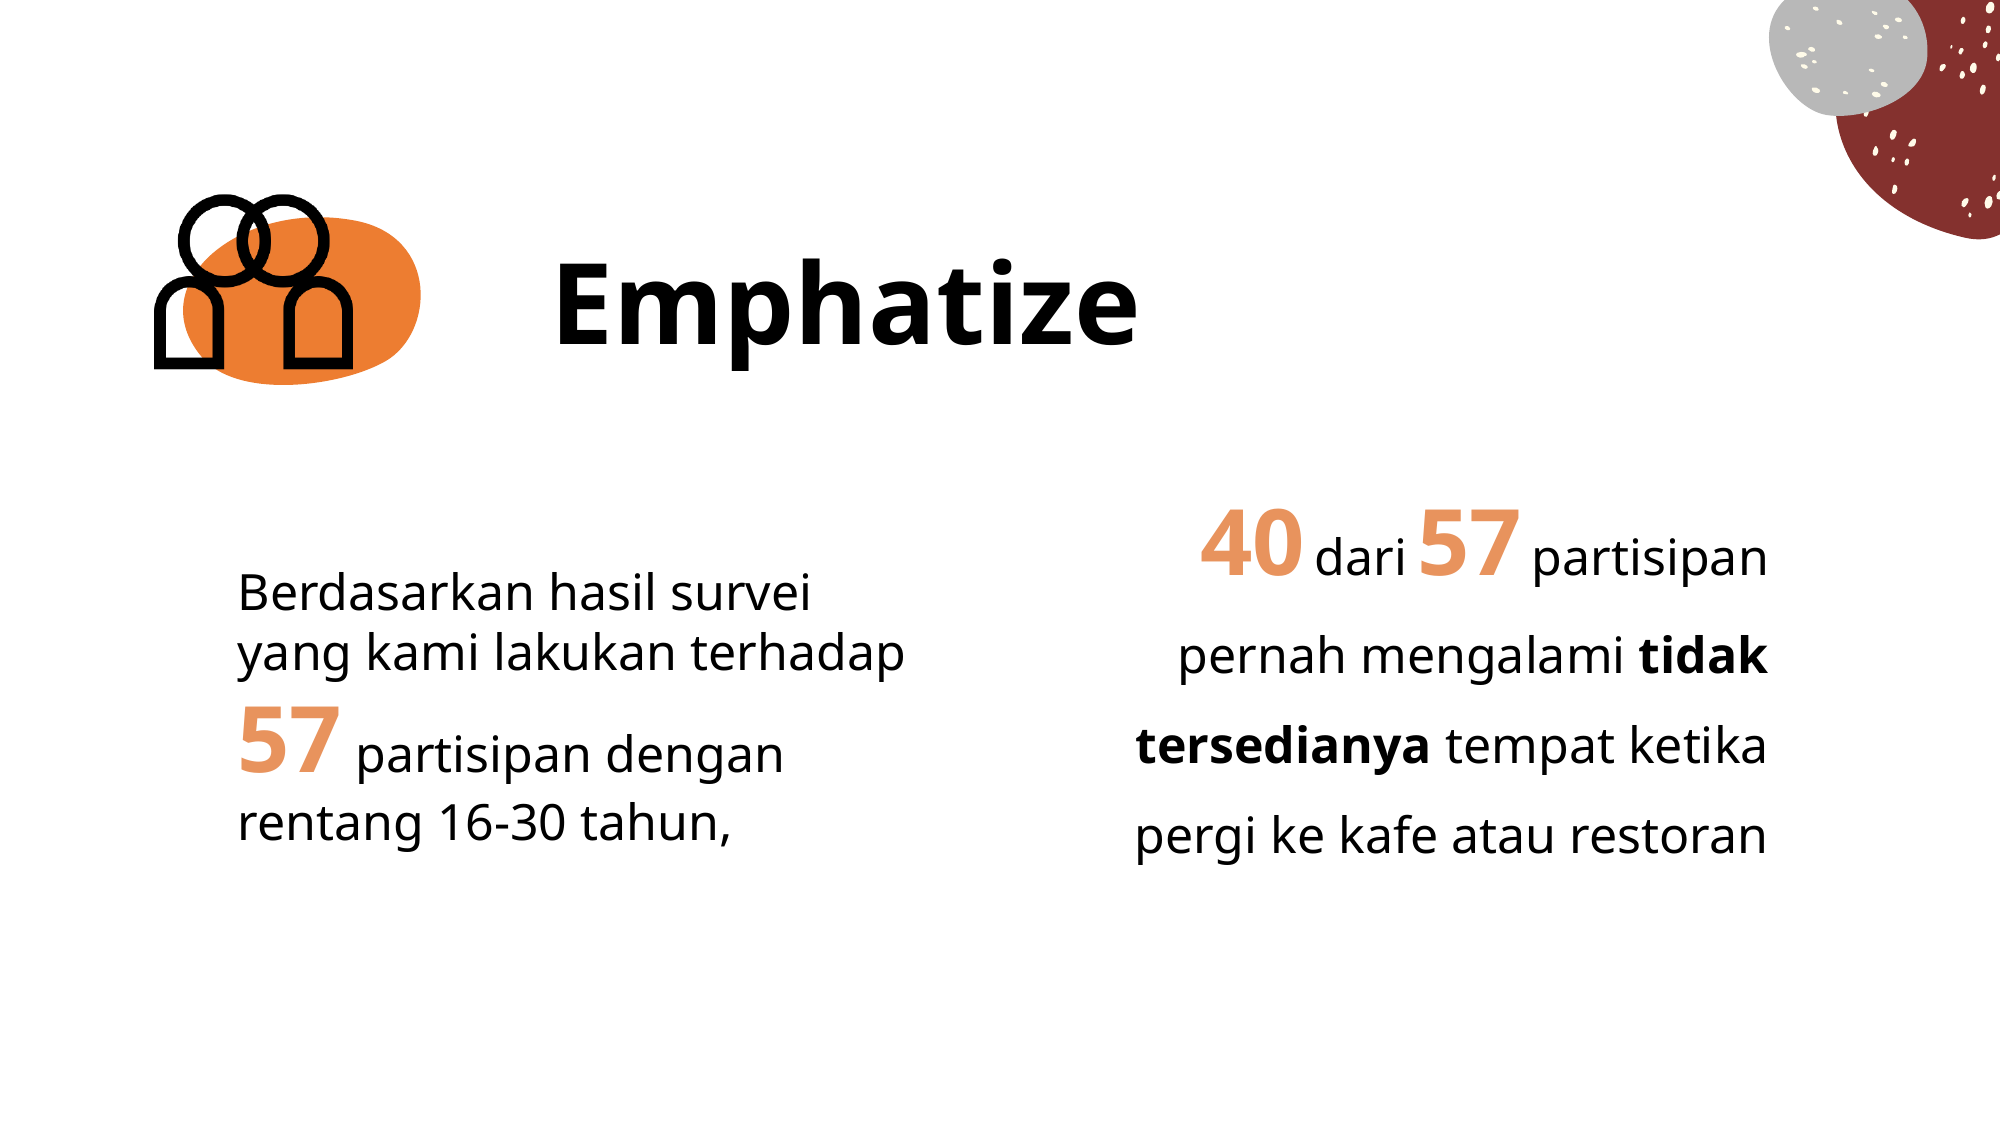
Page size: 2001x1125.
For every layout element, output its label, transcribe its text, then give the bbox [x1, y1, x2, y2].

text_box 40 dari 57 partisipan pernah mengalami tidak tersedianya tempat ketika pergi ke kafe atau restoran [1049, 420, 1784, 871]
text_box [1782, 0, 2000, 240]
text_box Emphatize [535, 261, 1197, 355]
text_box [353, 220, 421, 375]
picture [154, 182, 353, 381]
text_box [245, 381, 327, 385]
text_box Berdasarkan hasil survei yang kami lakukan terhadap 57 partisipan dengan rentang 16-30 tahun, [222, 689, 935, 782]
